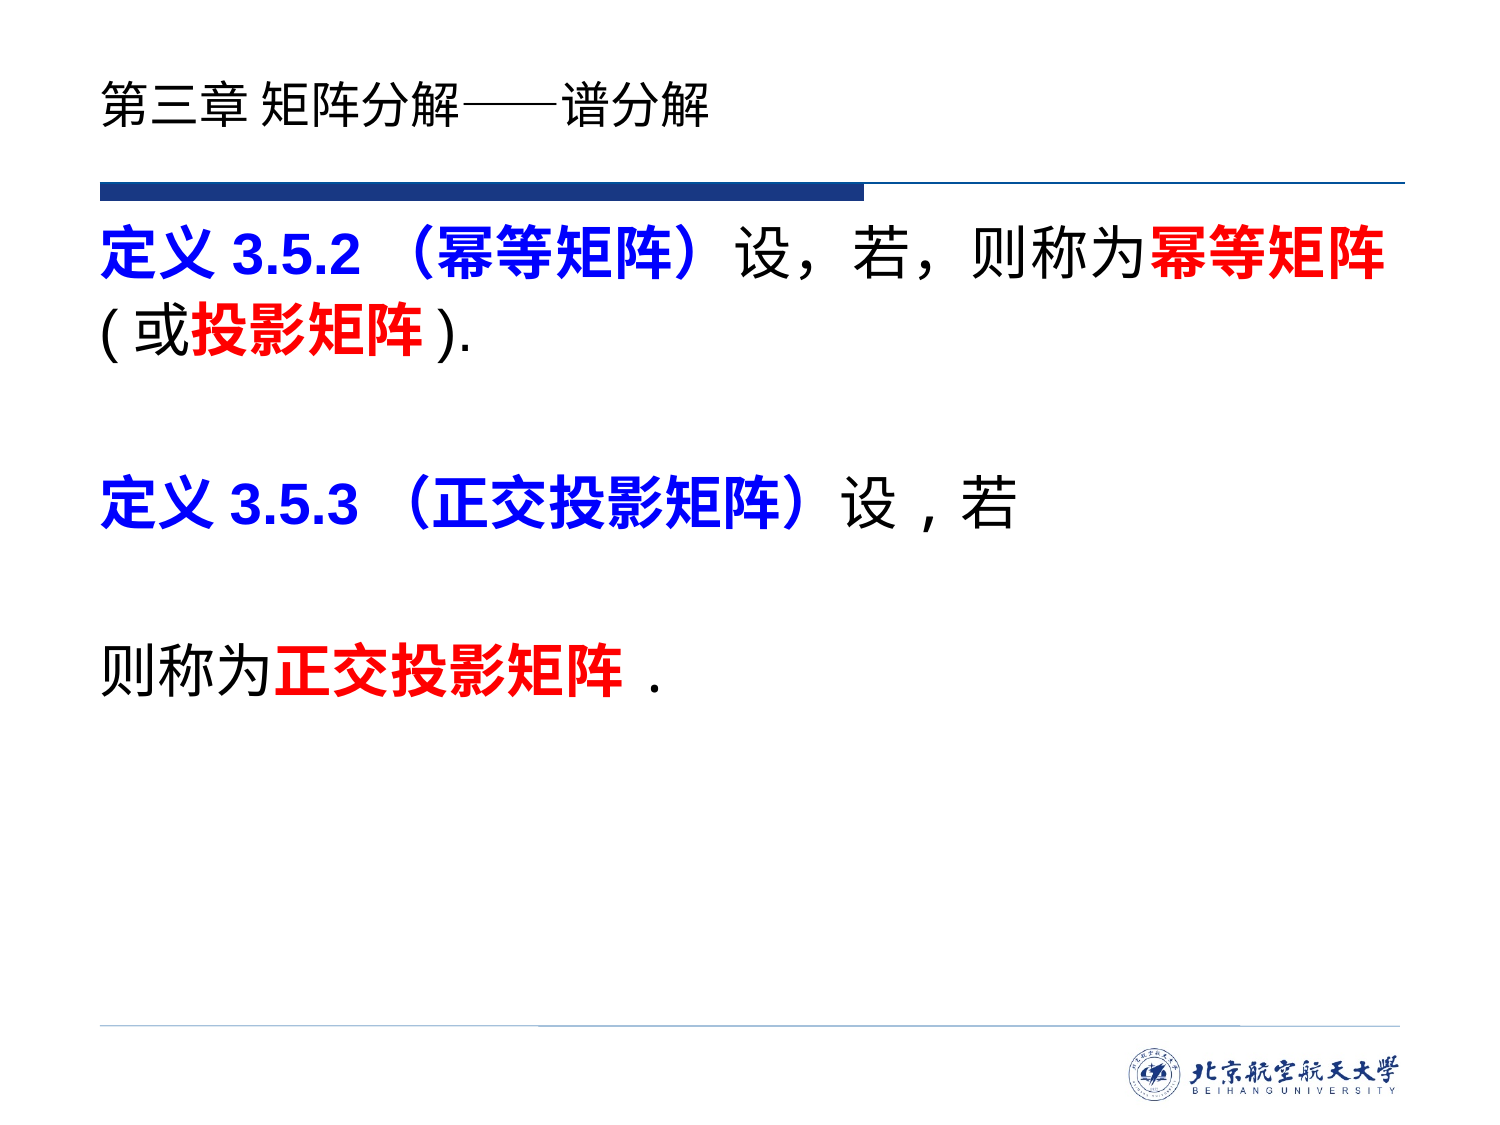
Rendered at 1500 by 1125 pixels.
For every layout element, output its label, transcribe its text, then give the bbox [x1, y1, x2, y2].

title 第三章 矩阵分解——谱分解 [83, 29, 1397, 141]
picture [1114, 1041, 1412, 1108]
